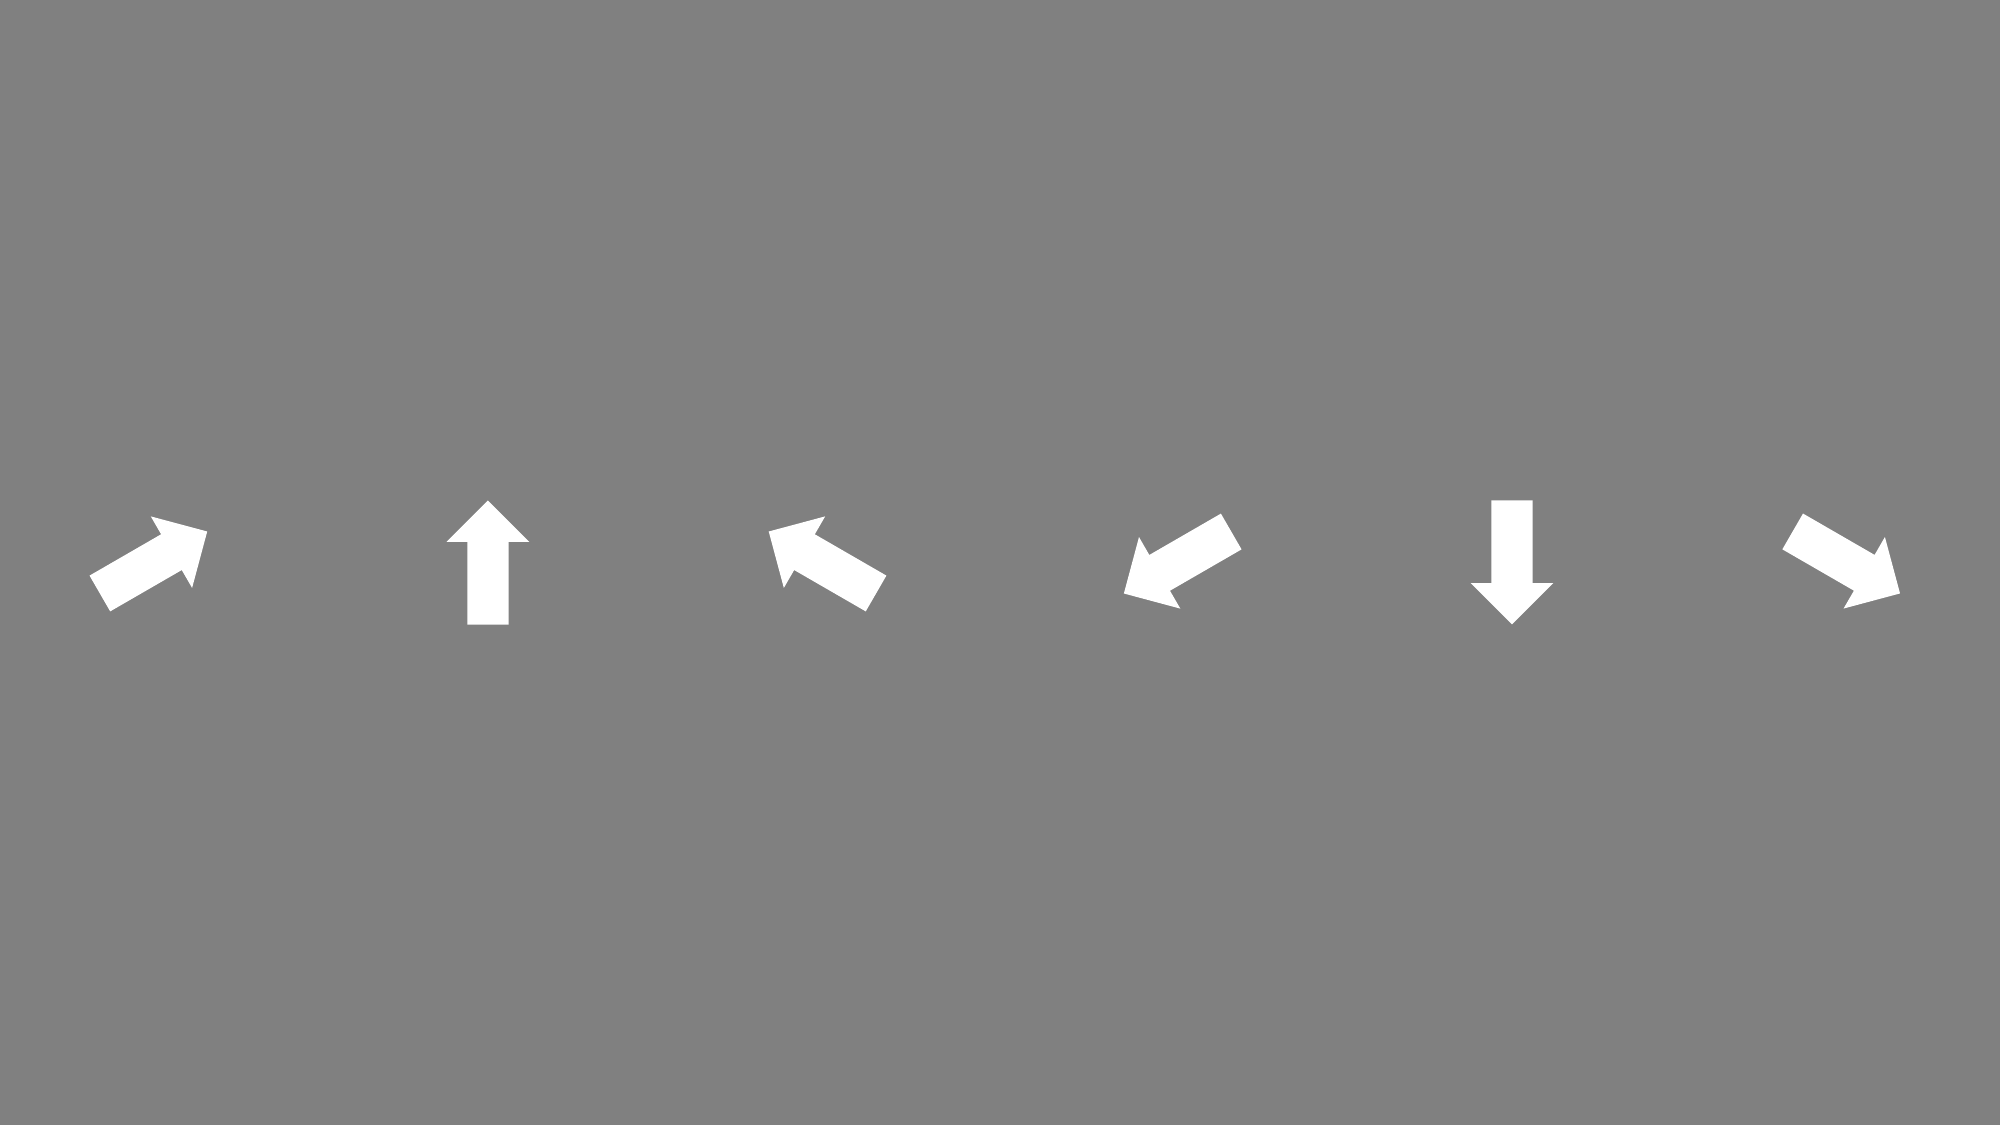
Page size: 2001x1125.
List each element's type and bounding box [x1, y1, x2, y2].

text_box [1468, 499, 1556, 626]
text_box [1780, 512, 1902, 611]
text_box [1122, 512, 1243, 611]
text_box [88, 514, 209, 613]
text_box [767, 514, 888, 613]
text_box [444, 499, 532, 626]
